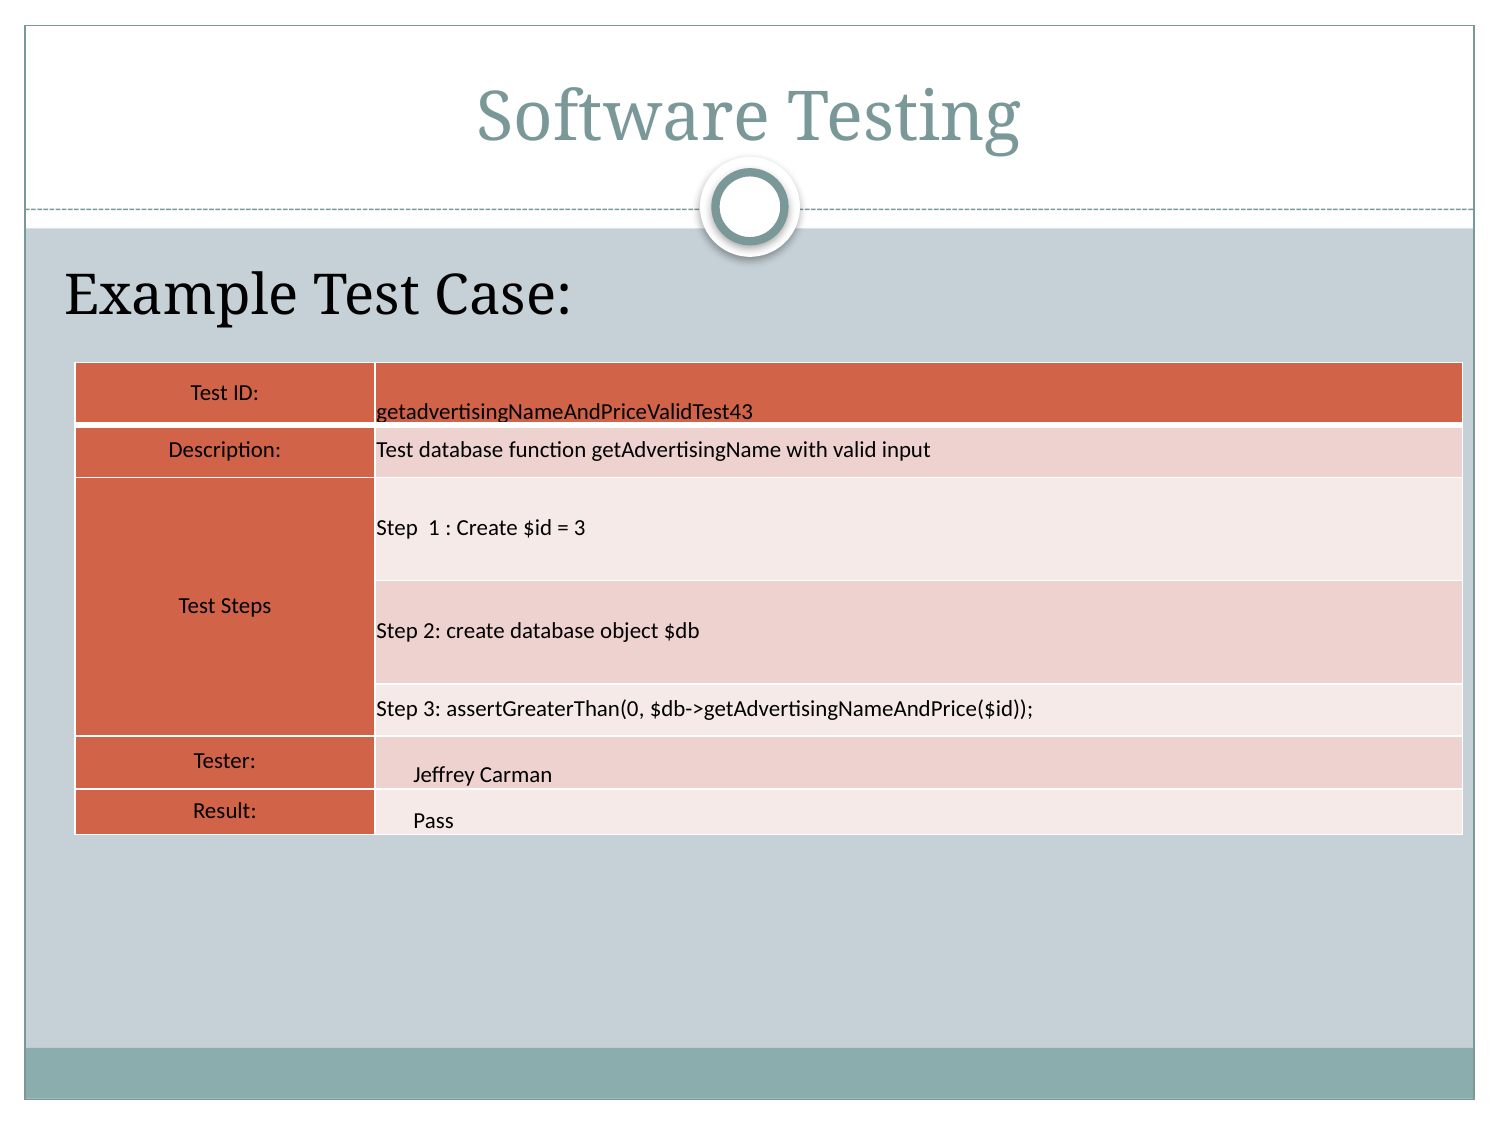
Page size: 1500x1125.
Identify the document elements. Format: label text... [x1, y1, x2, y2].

table_cell Result: [76, 790, 374, 834]
table_cell Pass [376, 790, 1462, 834]
table_cell Step 1 : Create $id = 3 [376, 478, 1462, 580]
table_cell Step 2: create database object $db [376, 581, 1462, 683]
title Software Testing [49, 37, 1450, 162]
table_header getadvertisingNameAndPriceValidTest43 [376, 363, 1462, 422]
table_cell Step 3: assertGreaterThan(0, $db->getAdvertisingNameAndPrice($id)); [376, 685, 1462, 735]
table_cell Tester: [76, 737, 374, 788]
table_header Test ID: [76, 363, 374, 422]
table_cell Jeffrey Carman [376, 737, 1462, 788]
list Example Test Case: [49, 250, 1445, 1001]
table_cell Test Steps [76, 478, 374, 735]
table_cell Test database function getAdvertisingName with valid input [376, 428, 1462, 477]
table_cell Description: [76, 428, 374, 477]
